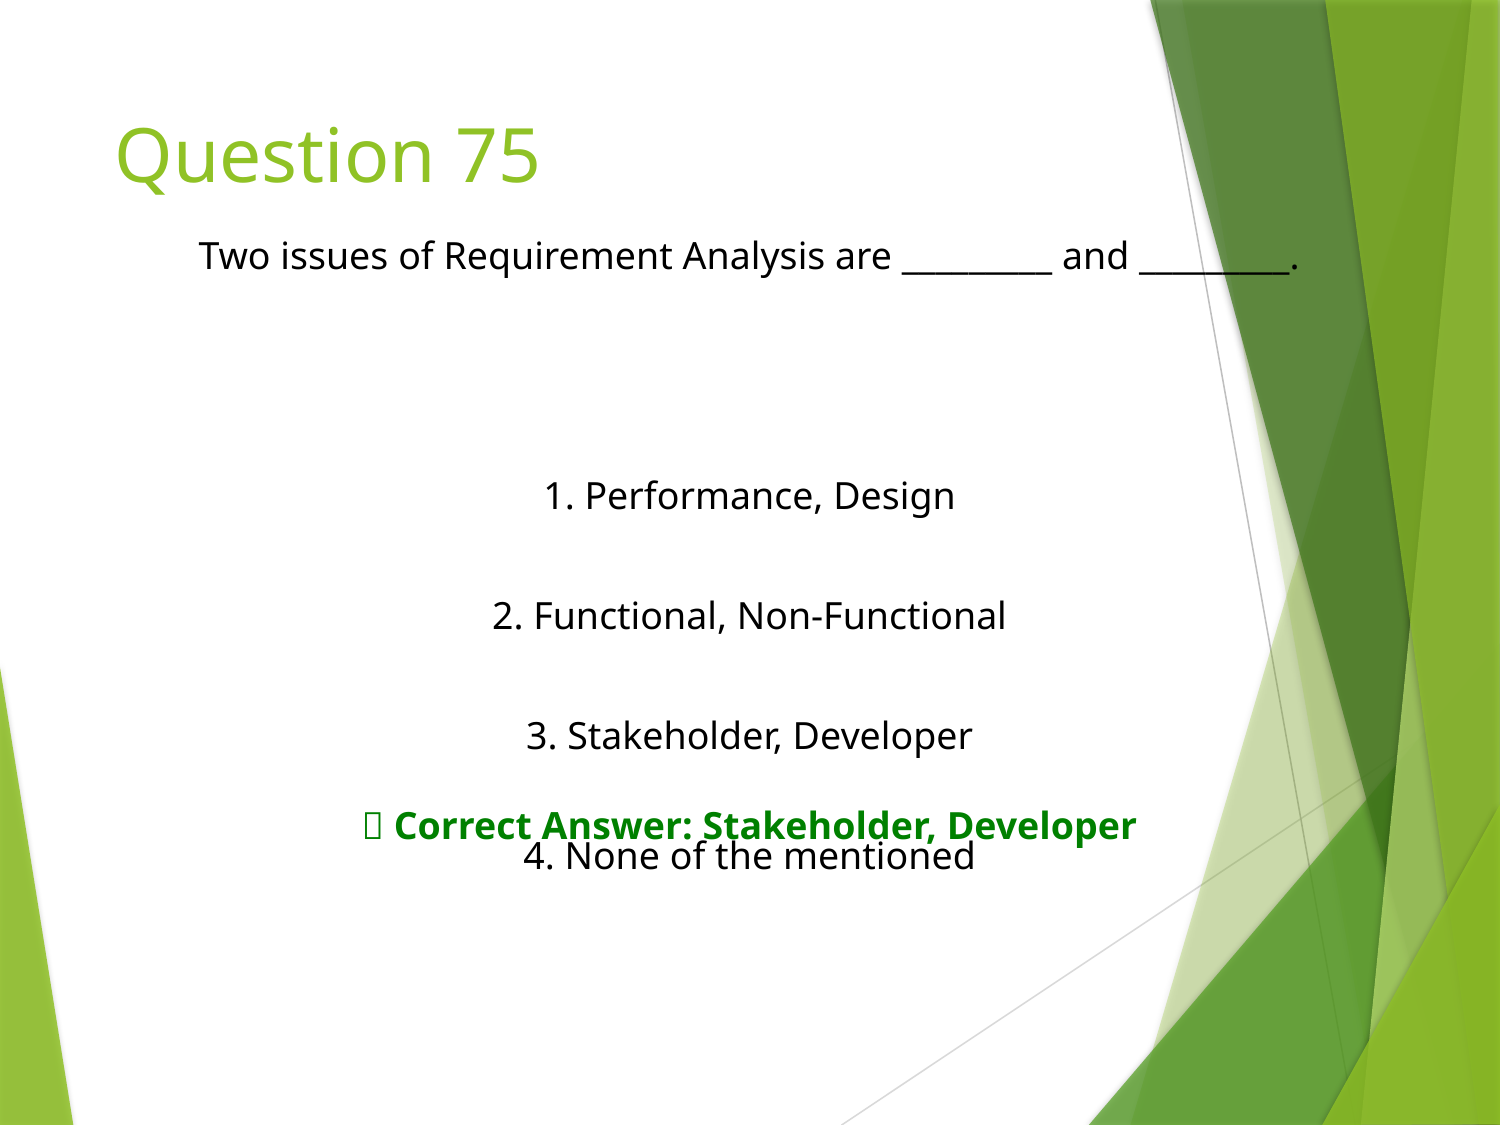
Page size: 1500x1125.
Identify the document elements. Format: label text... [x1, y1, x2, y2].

text_box 1. Performance, Design [528, 419, 972, 539]
text_box Two issues of Requirement Analysis are _________ and _________. [183, 224, 1317, 285]
title Question 75 [99, 99, 1142, 317]
text_box 3. Stakeholder, Developer [511, 659, 989, 749]
text_box 4. None of the mentioned [508, 855, 992, 885]
text_box ✅ Correct Answer: Stakeholder, Developer [346, 749, 1154, 855]
text_box 2. Functional, Non-Functional [477, 539, 1023, 645]
